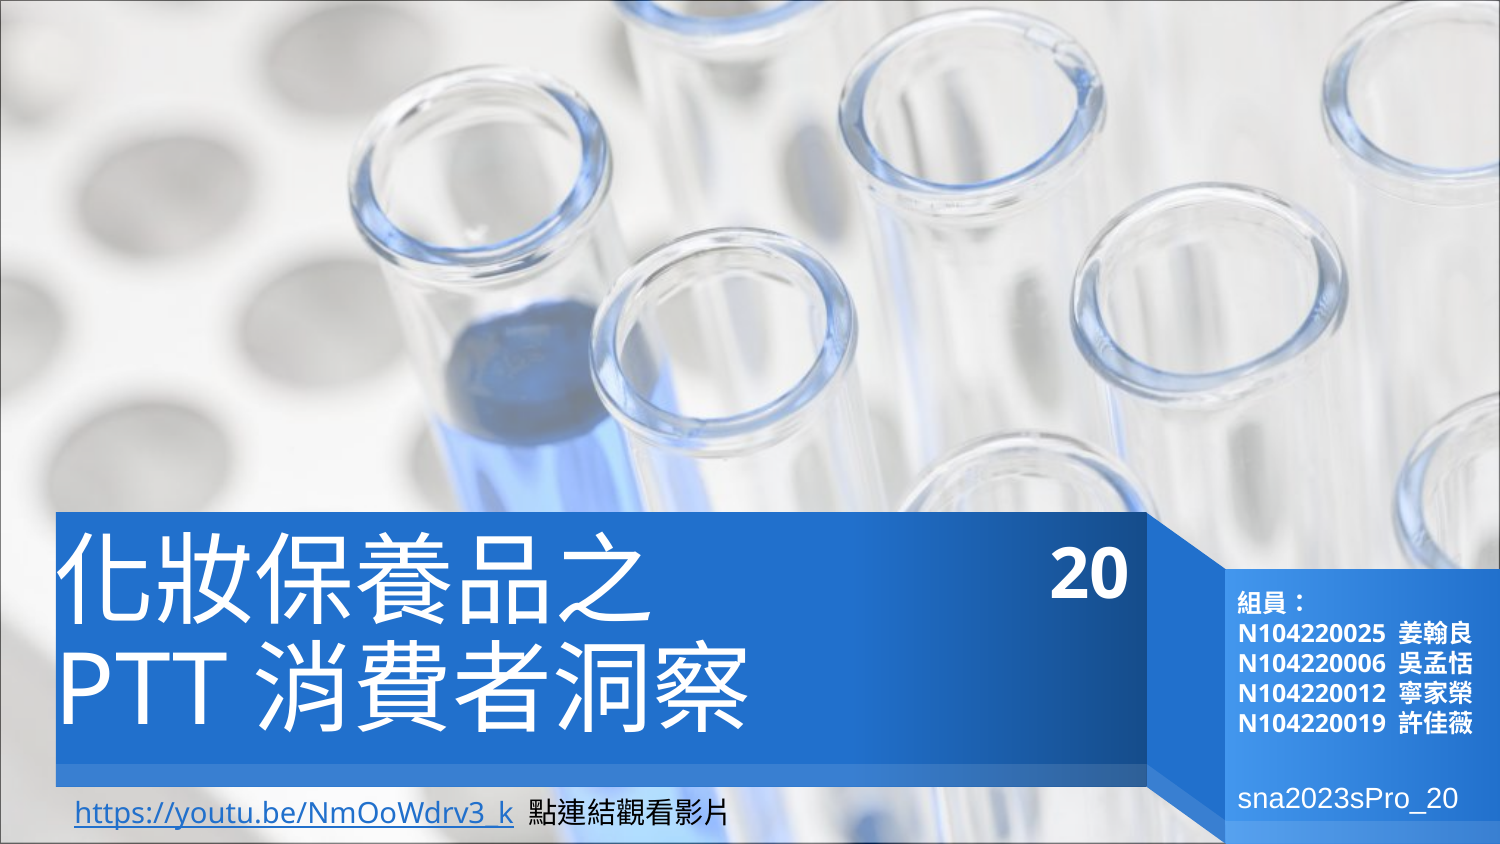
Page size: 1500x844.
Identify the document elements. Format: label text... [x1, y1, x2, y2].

text_box https://youtu.be/NmOoWdrv3_k 點連結觀看影片 [59, 779, 762, 844]
text_box sna2023sPro_20 [1222, 763, 1485, 829]
picture [0, 0, 1500, 844]
text_box 組員： N104220025 姜翰良 N104220006 吳孟恬 N104220012 寧家榮 N104220019 許佳薇 [1222, 572, 1500, 752]
title 化妝保養品之 PTT消費者洞察 [54, 512, 1135, 764]
text_box 20 [1034, 512, 1393, 628]
